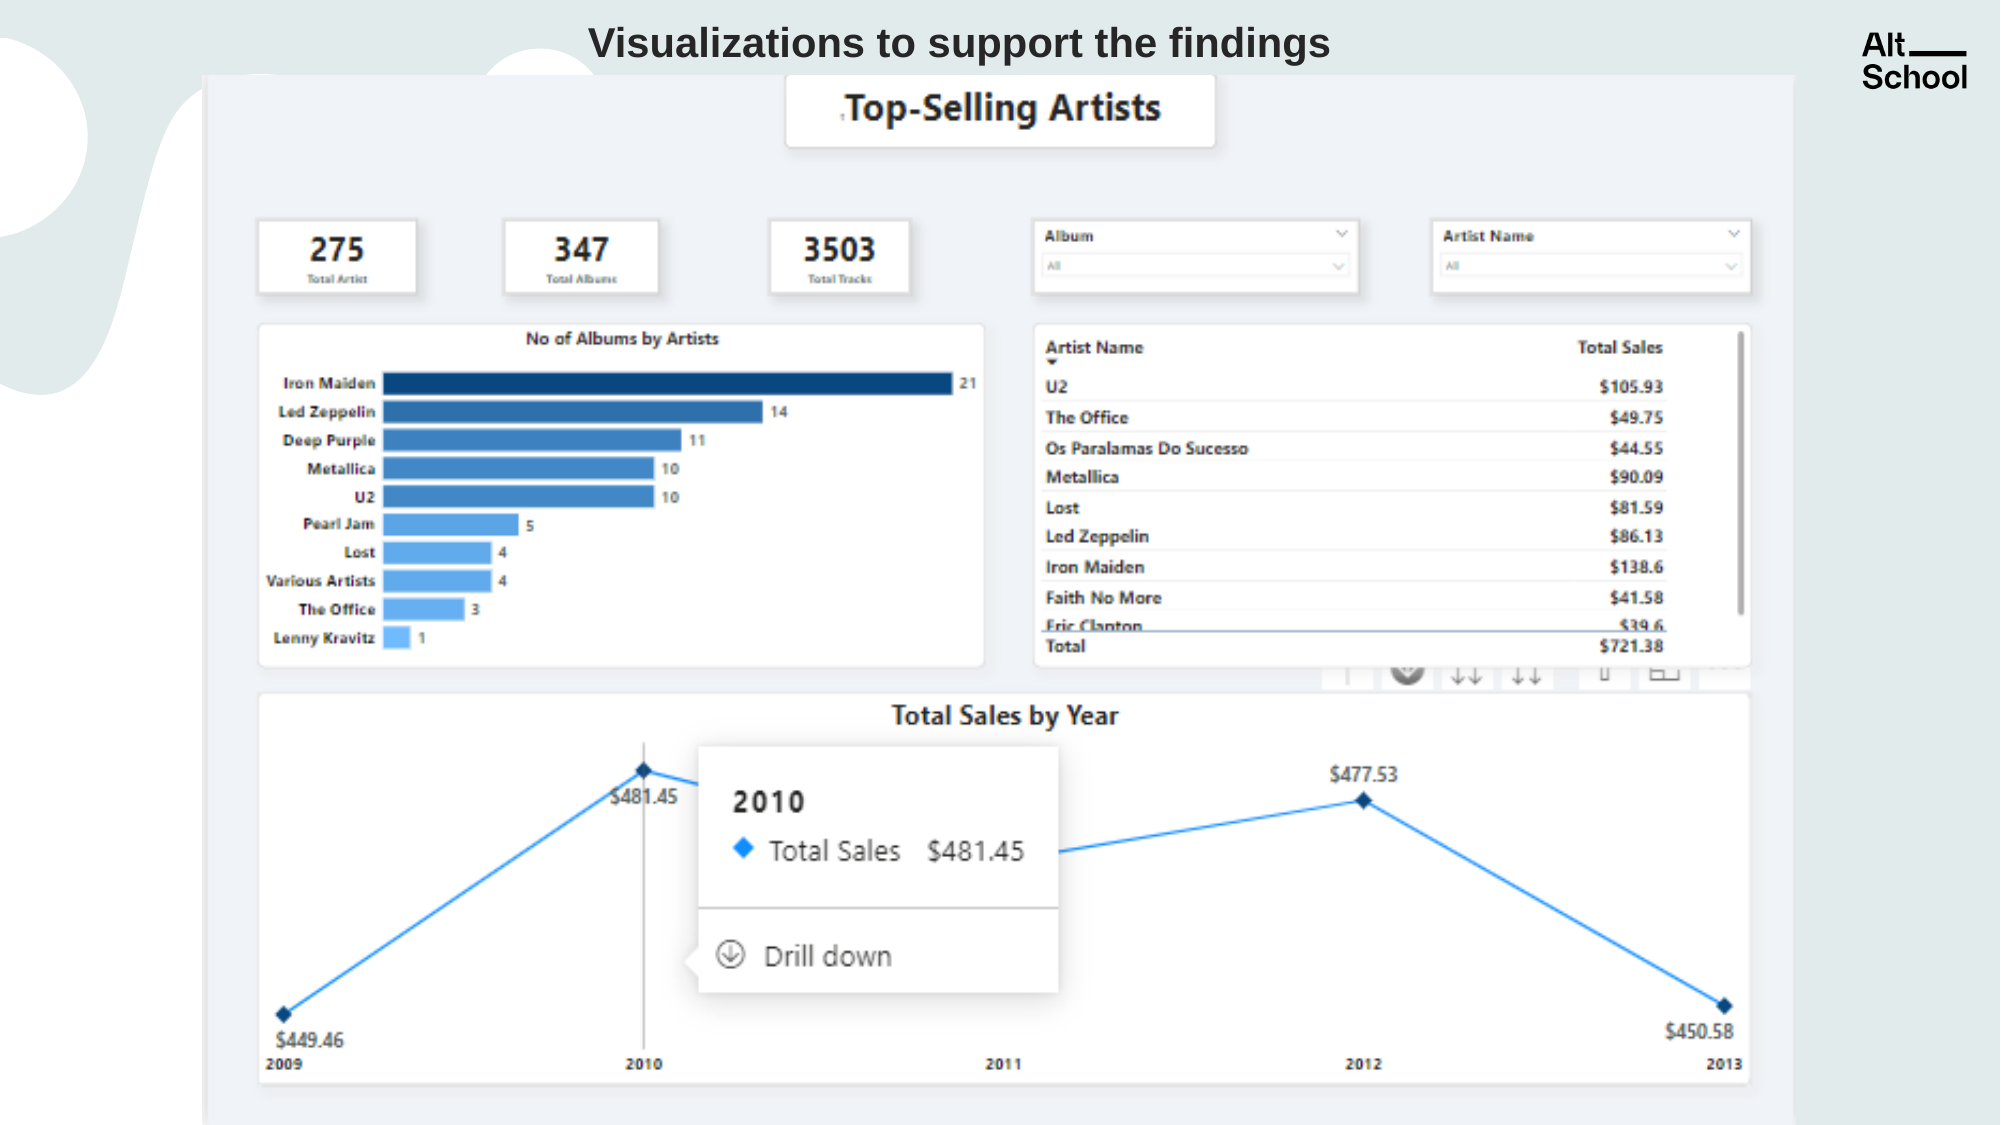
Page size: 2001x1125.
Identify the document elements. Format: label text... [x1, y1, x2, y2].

text_box Visualizations to support the findings [572, 8, 1427, 74]
picture [1850, 0, 1976, 125]
picture [202, 75, 1796, 1125]
